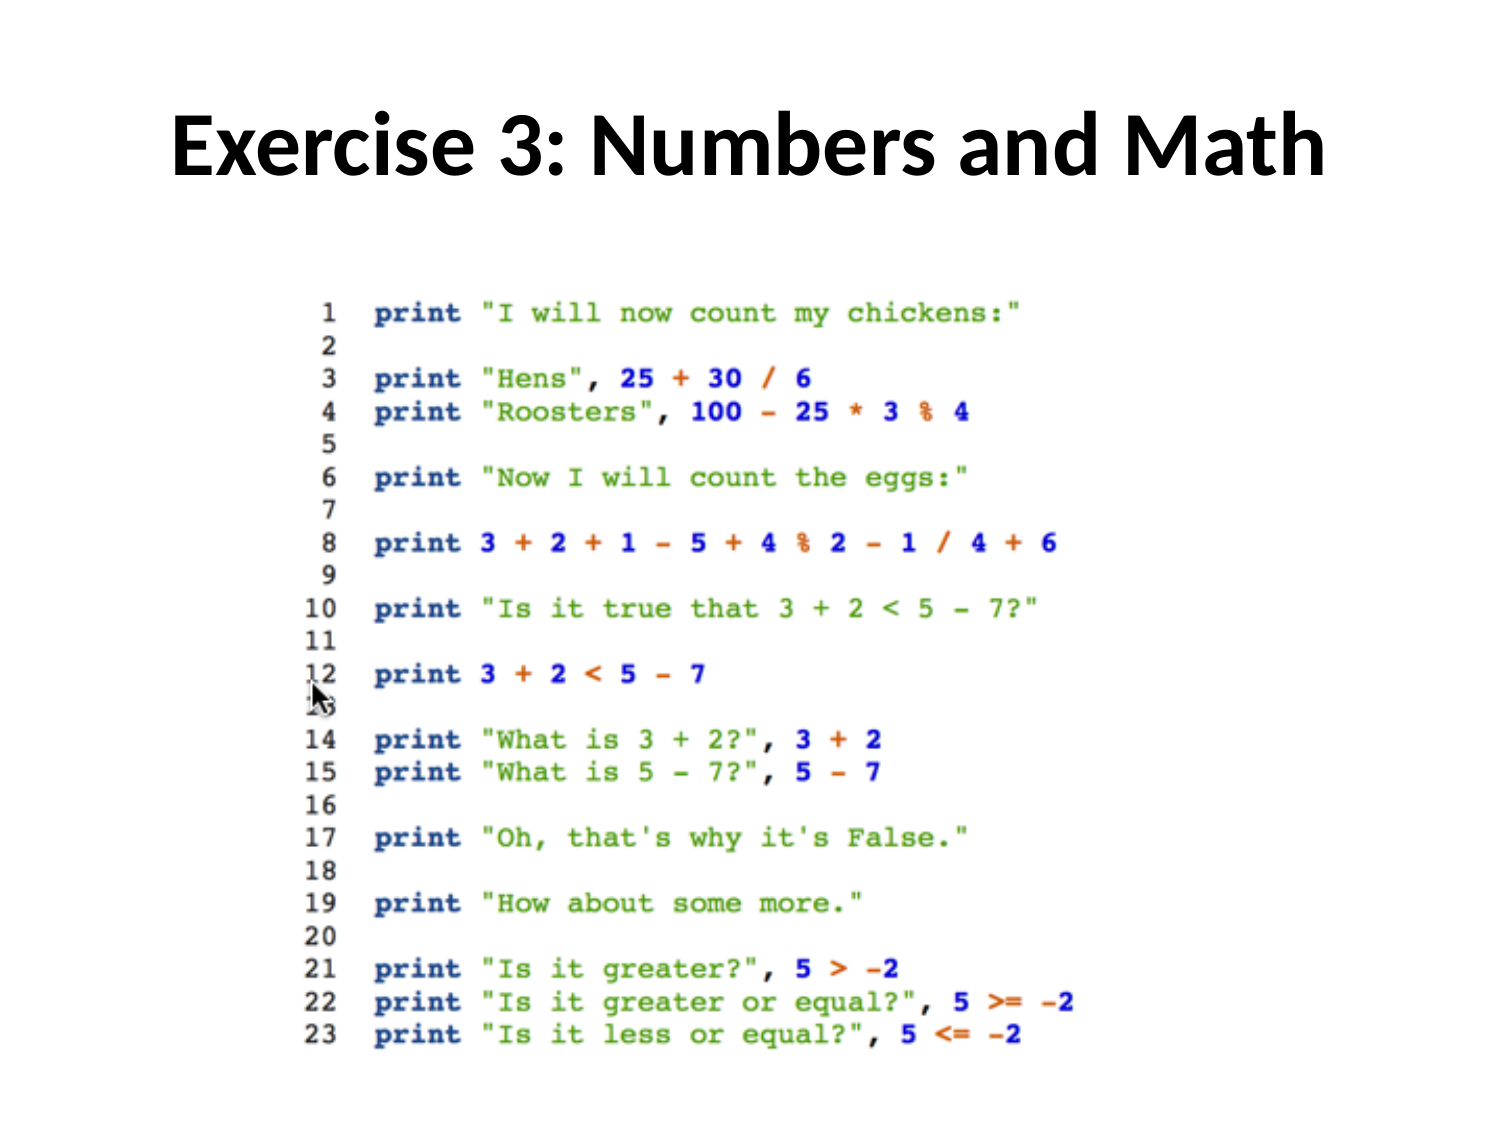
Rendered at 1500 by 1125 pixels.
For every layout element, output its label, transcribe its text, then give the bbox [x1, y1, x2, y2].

title Exercise 3: Numbers and Math [75, 45, 1425, 233]
picture [286, 282, 1094, 1068]
